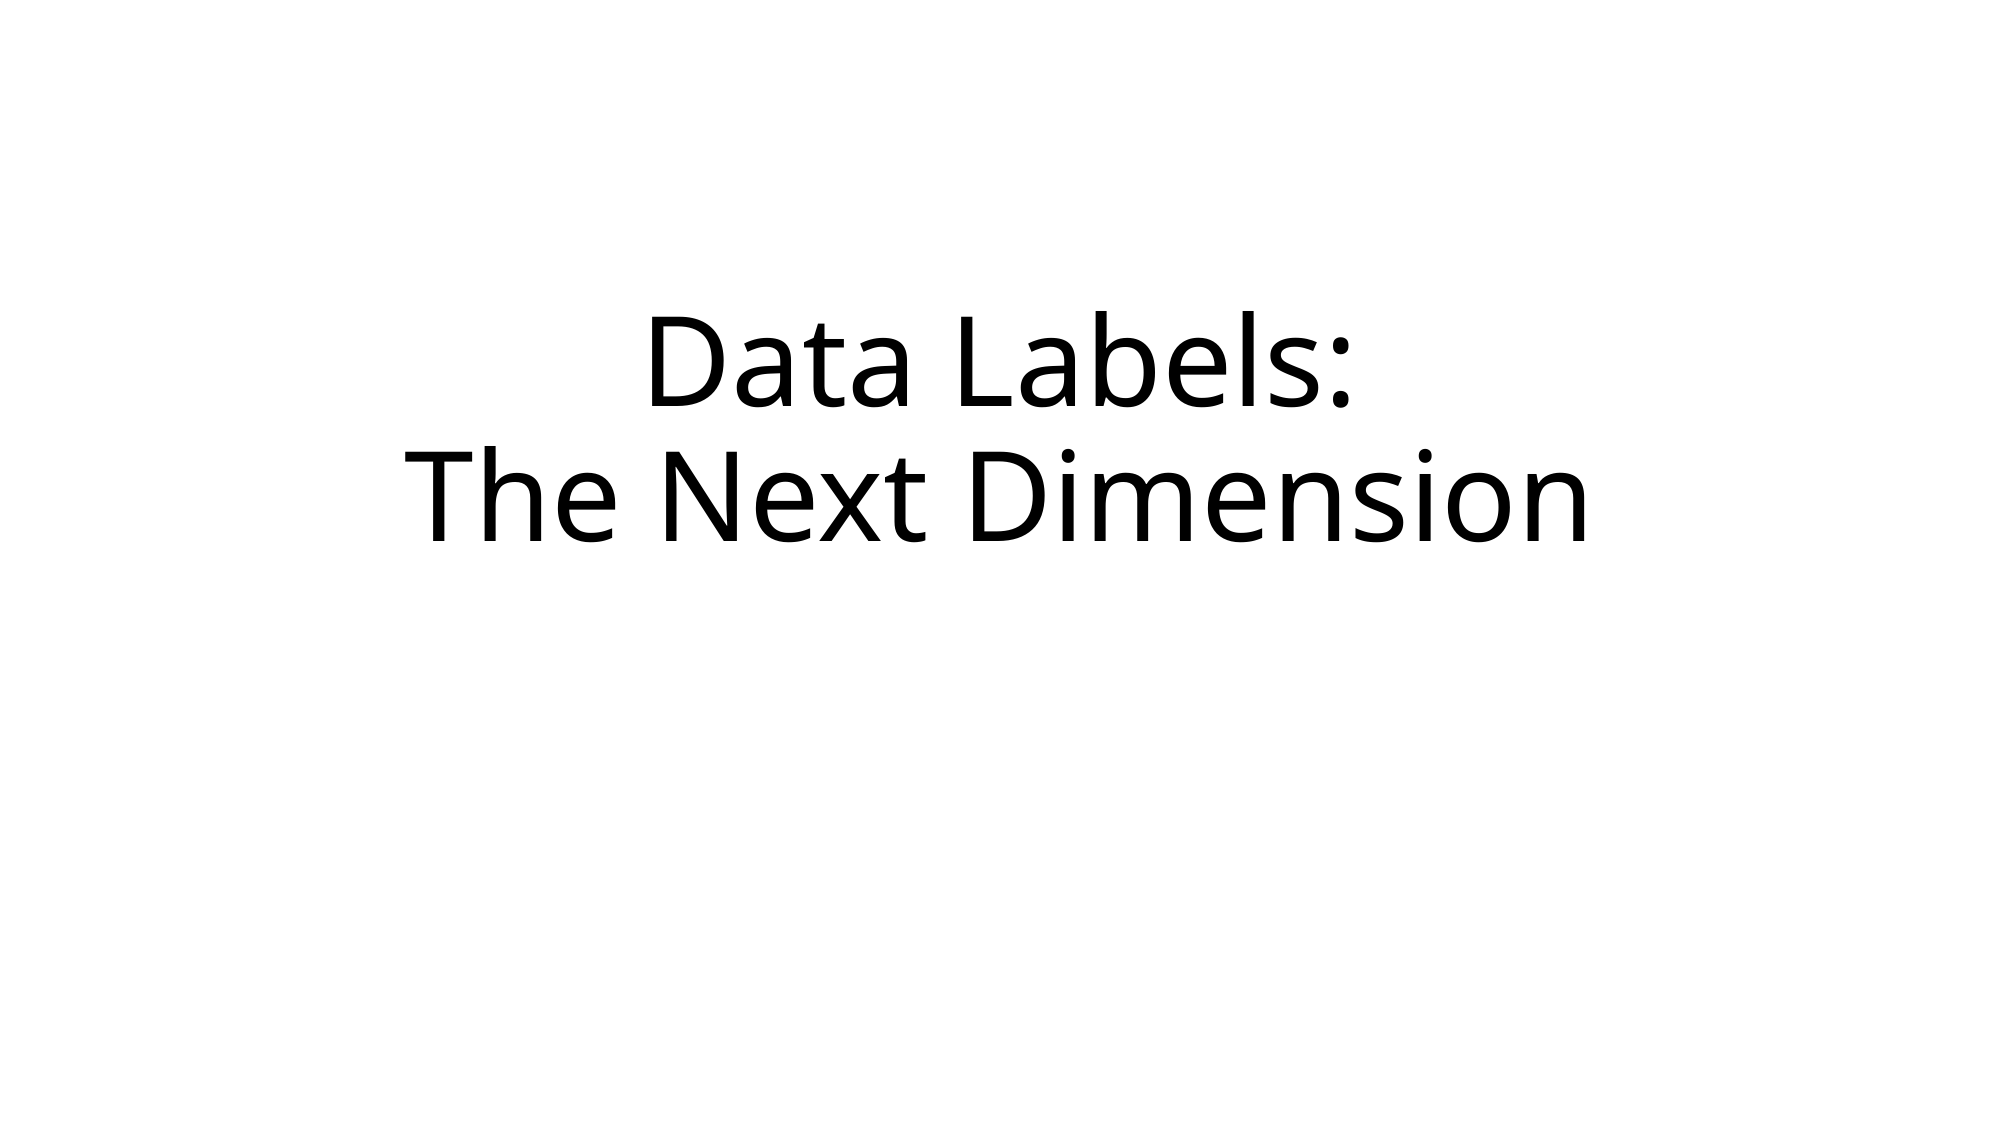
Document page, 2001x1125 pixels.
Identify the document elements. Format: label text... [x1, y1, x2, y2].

title Data Labels: The Next Dimension [249, 184, 1750, 576]
